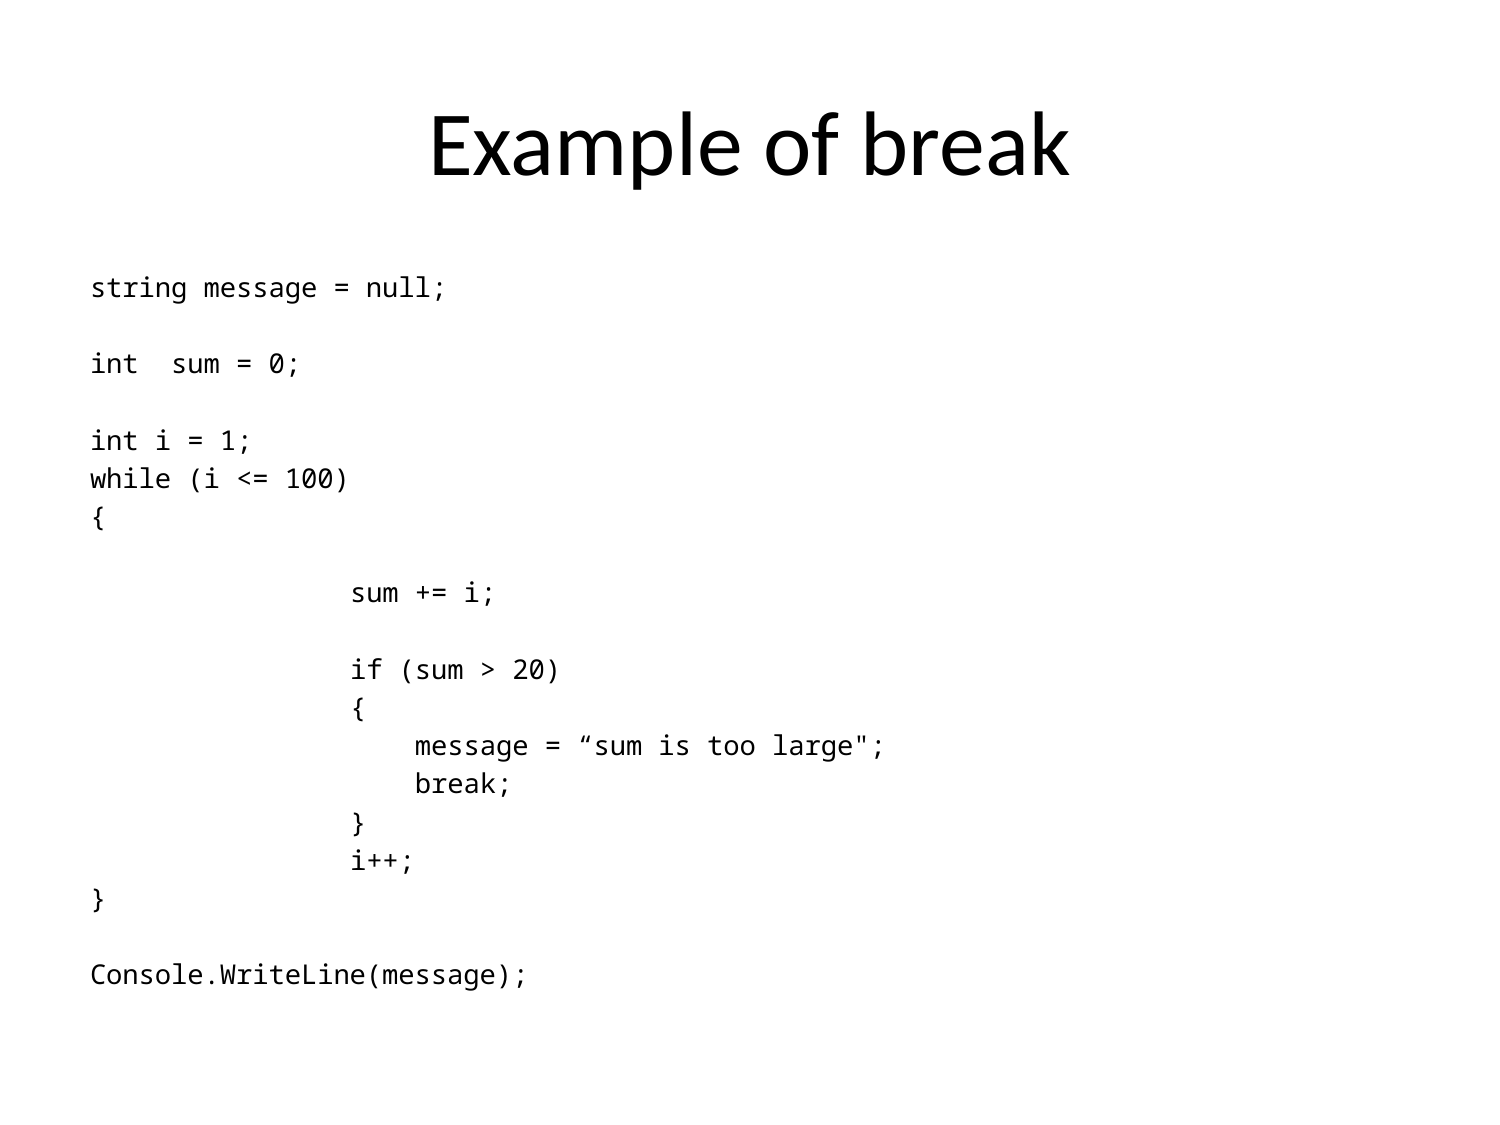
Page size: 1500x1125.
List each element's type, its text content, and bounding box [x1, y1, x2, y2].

title Example of break [75, 45, 1425, 233]
list string message = null; int sum = 0; int i = 1; while (i <= 100) { sum += i; if (sum > 20) { message = “sum is too large"; break; } i++; } Console.WriteLine(message); [75, 262, 1425, 1005]
